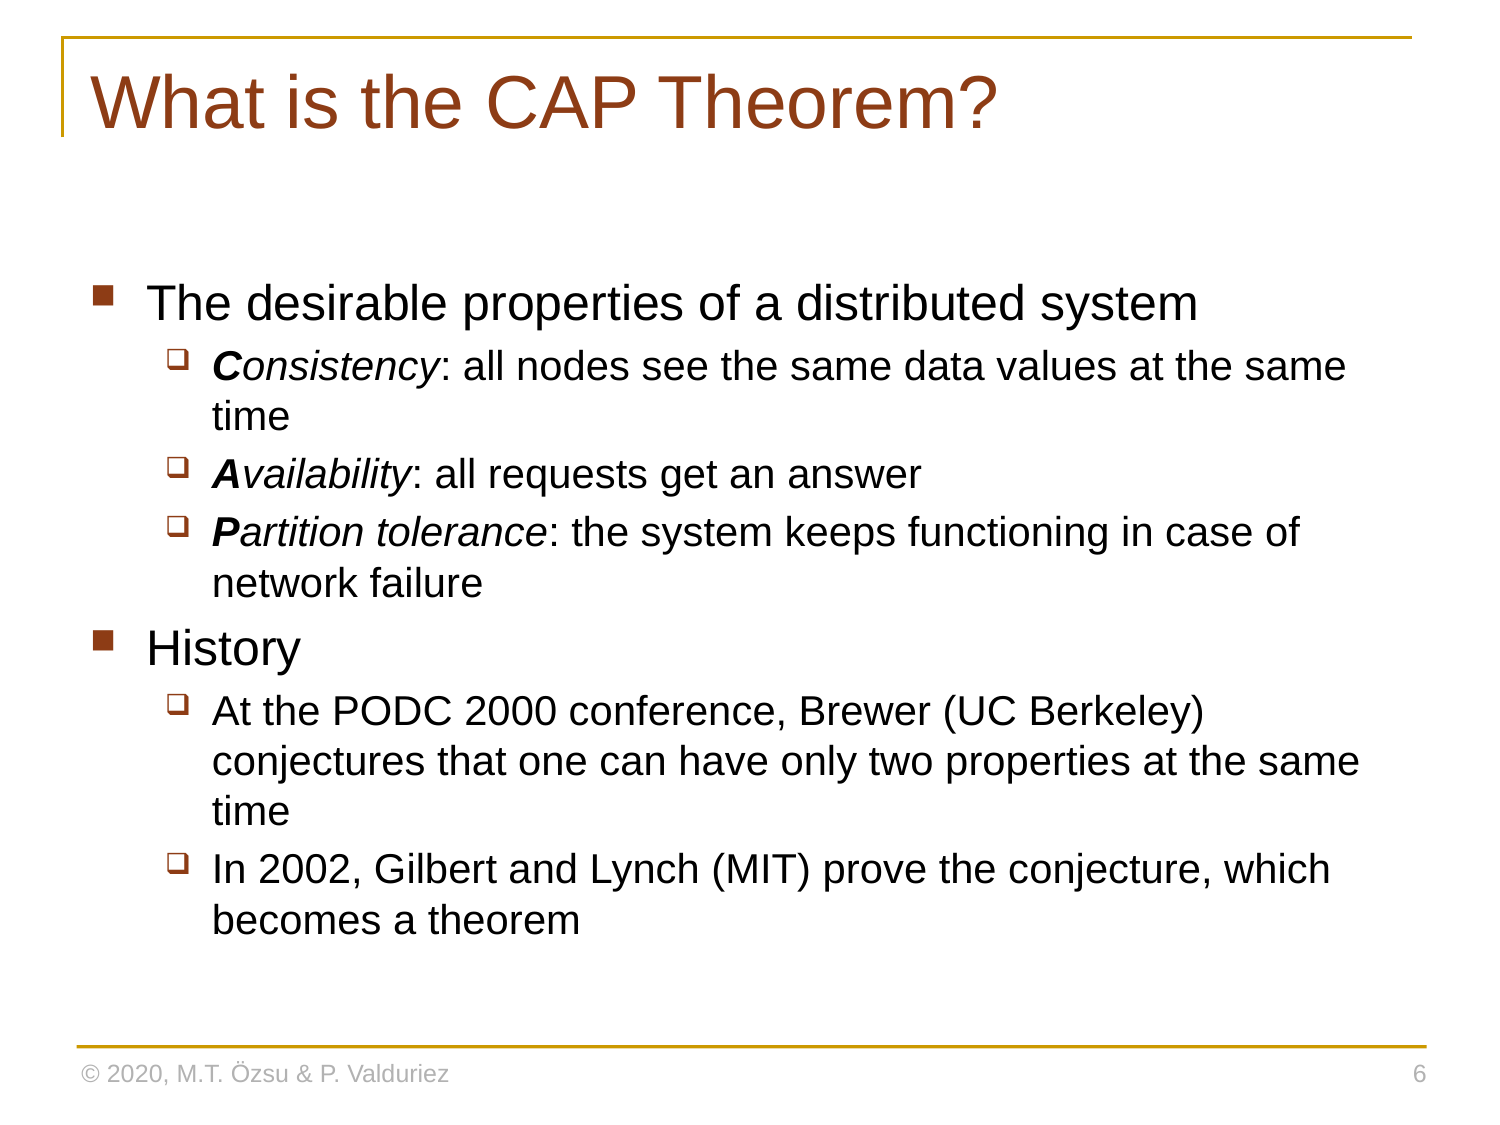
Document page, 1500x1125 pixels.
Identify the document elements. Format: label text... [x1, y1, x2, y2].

title What is the CAP Theorem? [74, 45, 1426, 233]
list The desirable properties of a distributed system Consistency: all nodes see the same data values at the same time Availability: all requests get an answer Partition tolerance: the system keeps functioning in case of network failure History At the PODC 2000 conference, Brewer (UC Berkeley) conjectures that one can have only two properties at the same time In 2002, Gilbert and Lynch (MIT) prove the conjecture, which becomes a theorem [74, 262, 1426, 1006]
footer © 2020, M.T. Özsu & P. Valduriez [66, 1042, 573, 1103]
slide_number 6 [1104, 1042, 1442, 1103]
